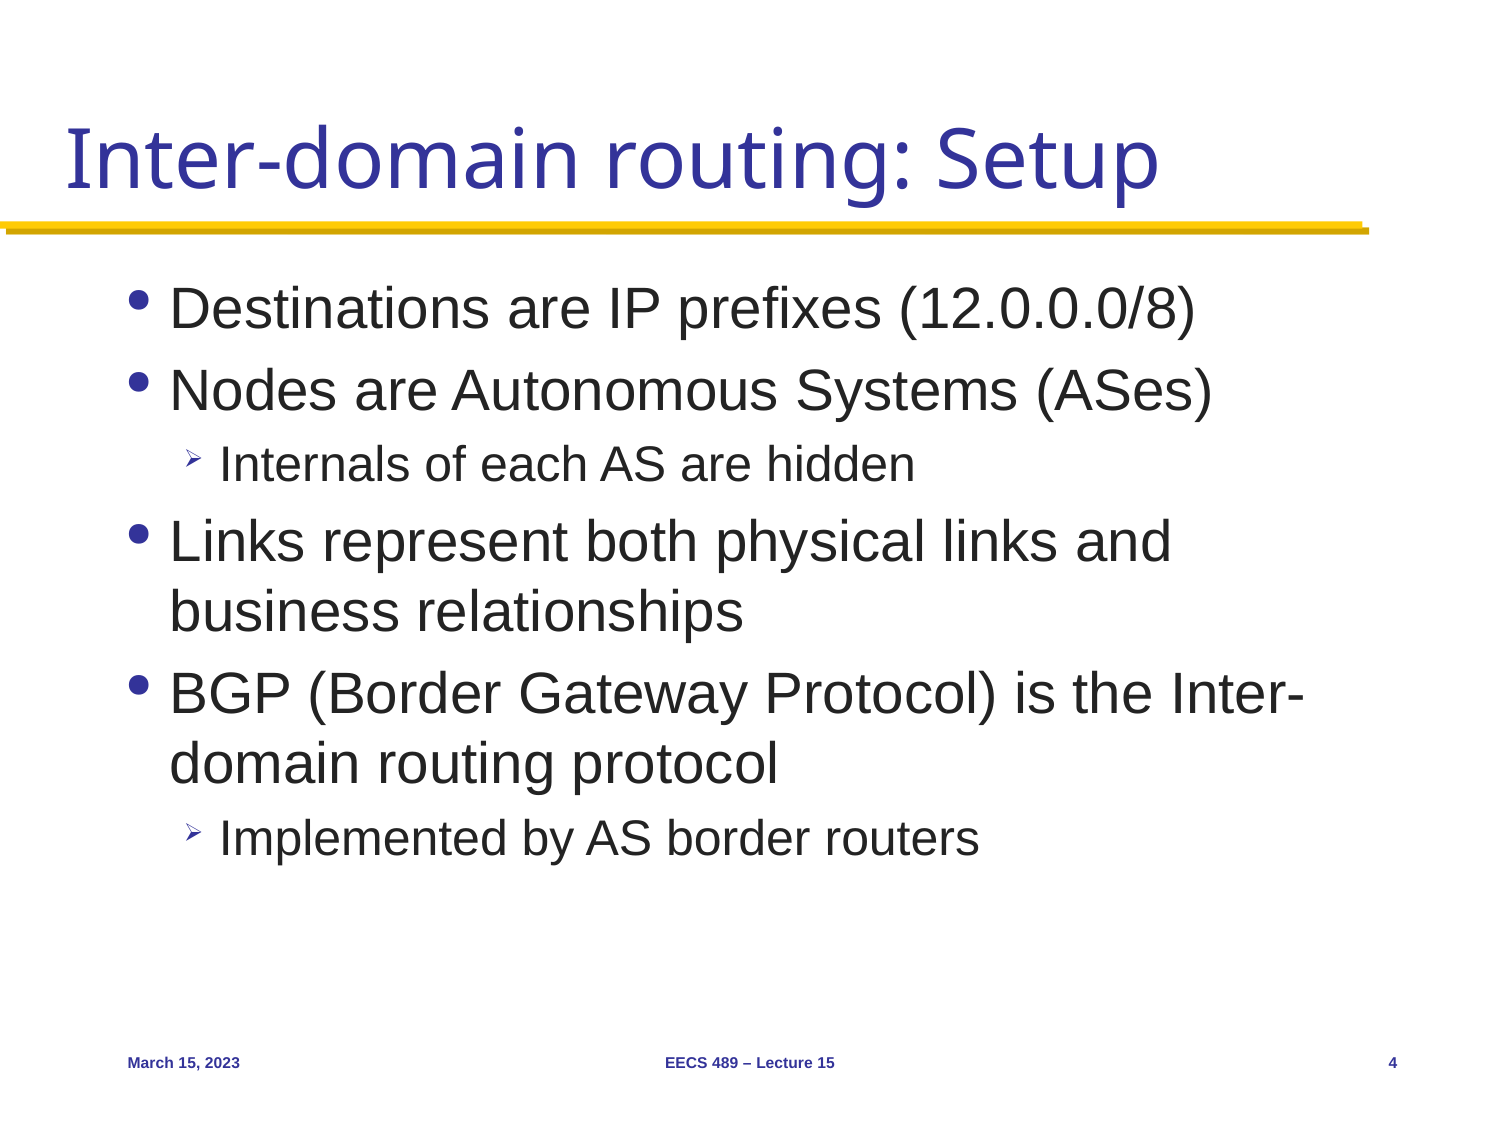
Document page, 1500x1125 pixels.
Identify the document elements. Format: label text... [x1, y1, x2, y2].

slide_number 4 [1312, 1024, 1413, 1101]
footer EECS 489 – Lecture 15 [512, 1024, 988, 1101]
title Inter-domain routing: Setup [49, 24, 1451, 213]
list Destinations are IP prefixes (12.0.0.0/8) Nodes are Autonomous Systems (ASes) Internals of each AS are hidden Links represent both physical links and business relationships BGP (Border Gateway Protocol) is the Inter-domain routing protocol Implemented by AS border routers [112, 262, 1413, 988]
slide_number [112, 1024, 426, 1101]
